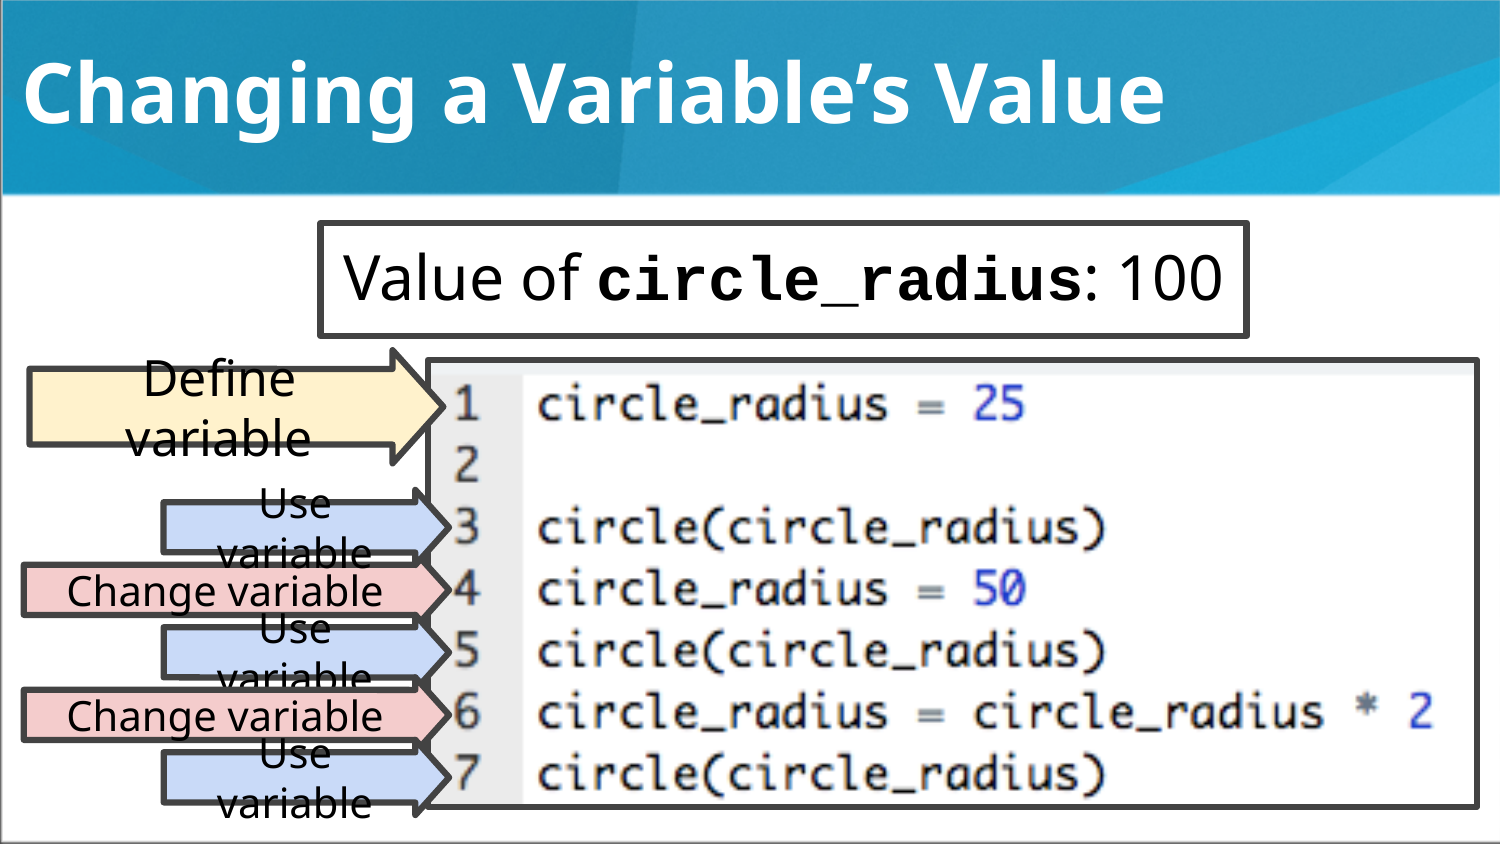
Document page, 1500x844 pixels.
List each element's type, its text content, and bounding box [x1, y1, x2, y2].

text_box Use variable [163, 739, 425, 816]
text_box Change variable [23, 677, 425, 746]
text_box Change variable [23, 559, 425, 621]
title Changing a Variable’s Value [6, 14, 1500, 156]
text_box Use variable [163, 614, 425, 683]
text_box Value of circle_radius: 100 [320, 222, 1247, 337]
text_box Define variable [29, 350, 425, 464]
text_box Use variable [163, 489, 425, 565]
picture [0, 0, 1500, 844]
